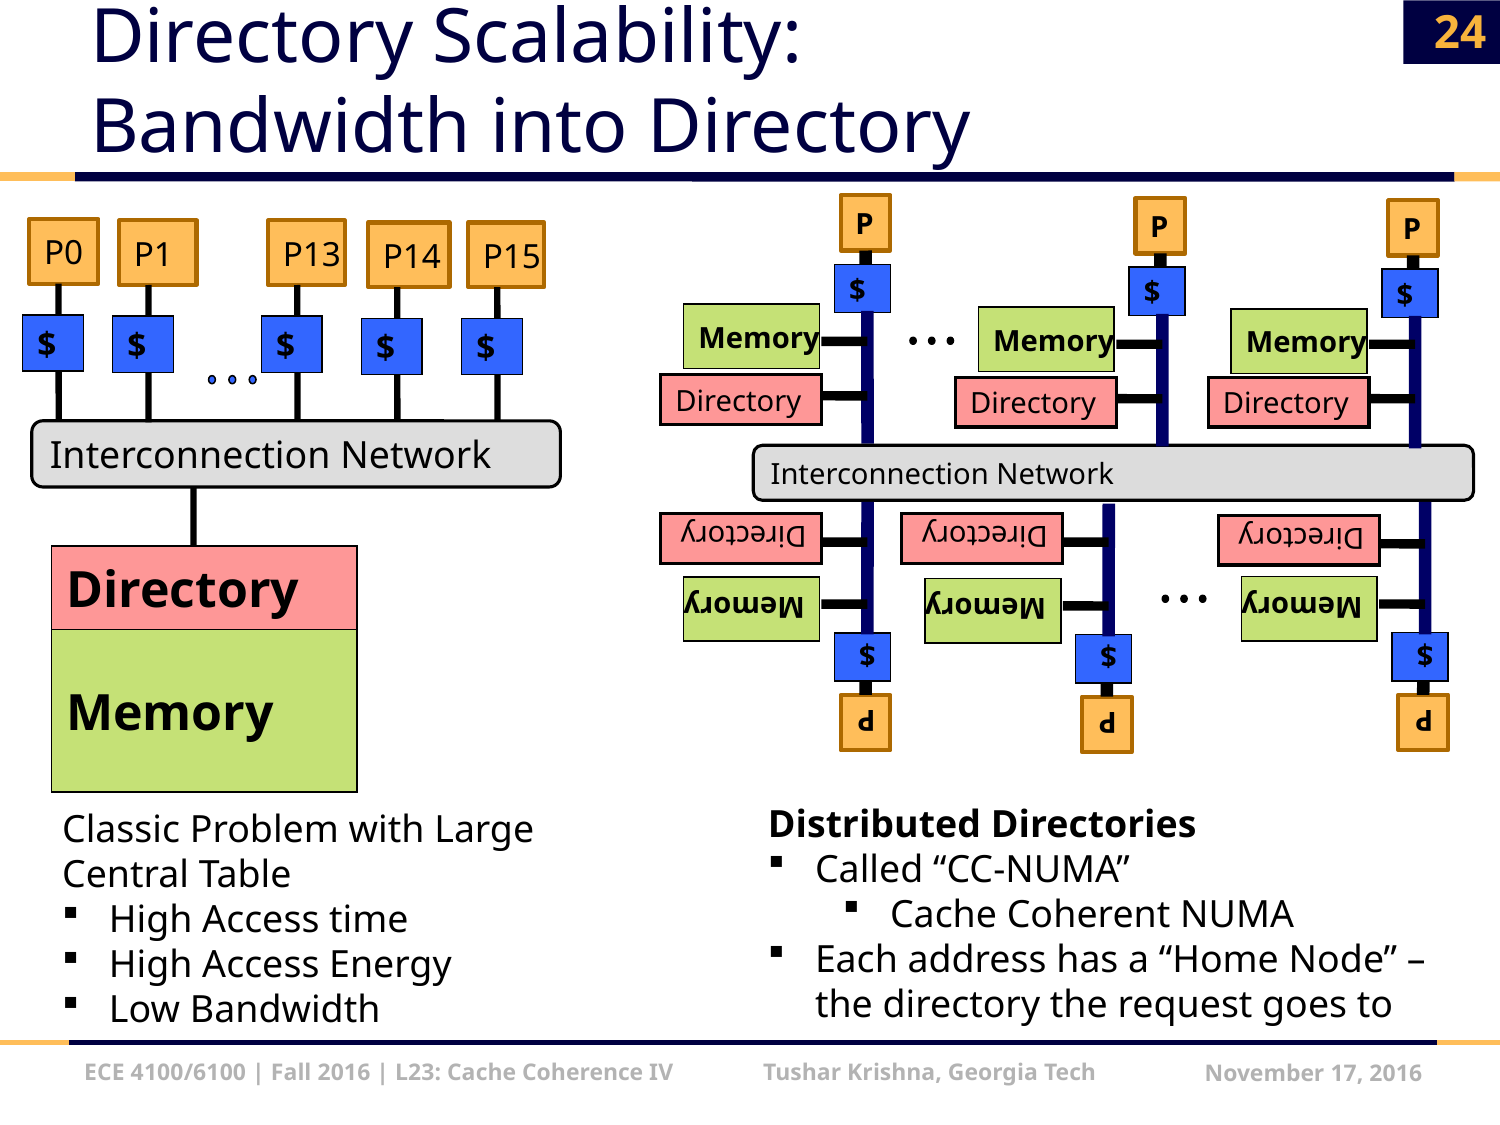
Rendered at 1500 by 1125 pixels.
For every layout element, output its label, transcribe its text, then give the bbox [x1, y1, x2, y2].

text_box Directory [51, 546, 357, 630]
title Directory Scalability: Bandwidth into Directory [75, 24, 1302, 175]
slide_number 24 [1401, 4, 1500, 64]
text_box Memory [51, 630, 357, 793]
text_box P13 [266, 218, 347, 287]
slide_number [1183, 1042, 1438, 1103]
text_box P1 [117, 218, 199, 287]
text_box Distributed Directories Called “CC-NUMA” Cache Coherent NUMA Each address has a “Home Node” – the directory the request goes to [753, 792, 1462, 1032]
text_box $ [22, 314, 84, 372]
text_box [660, 194, 1475, 753]
text_box P0 [27, 217, 100, 286]
text_box Classic Problem with Large Central Table High Access time High Access Energy Low Bandwidth [47, 797, 666, 1038]
text_box $ [261, 316, 323, 373]
text_box $ [461, 318, 523, 375]
text_box P15 [466, 220, 546, 289]
text_box $ [361, 318, 423, 375]
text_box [208, 375, 257, 385]
text_box Interconnection Network [31, 420, 561, 487]
text_box P14 [366, 220, 452, 289]
text_box $ [112, 316, 174, 373]
footer ECE 4100/6100 | Fall 2016 | L23: Cache Coherence IV Tushar Krishna, Georgia Tech [69, 1042, 1183, 1103]
